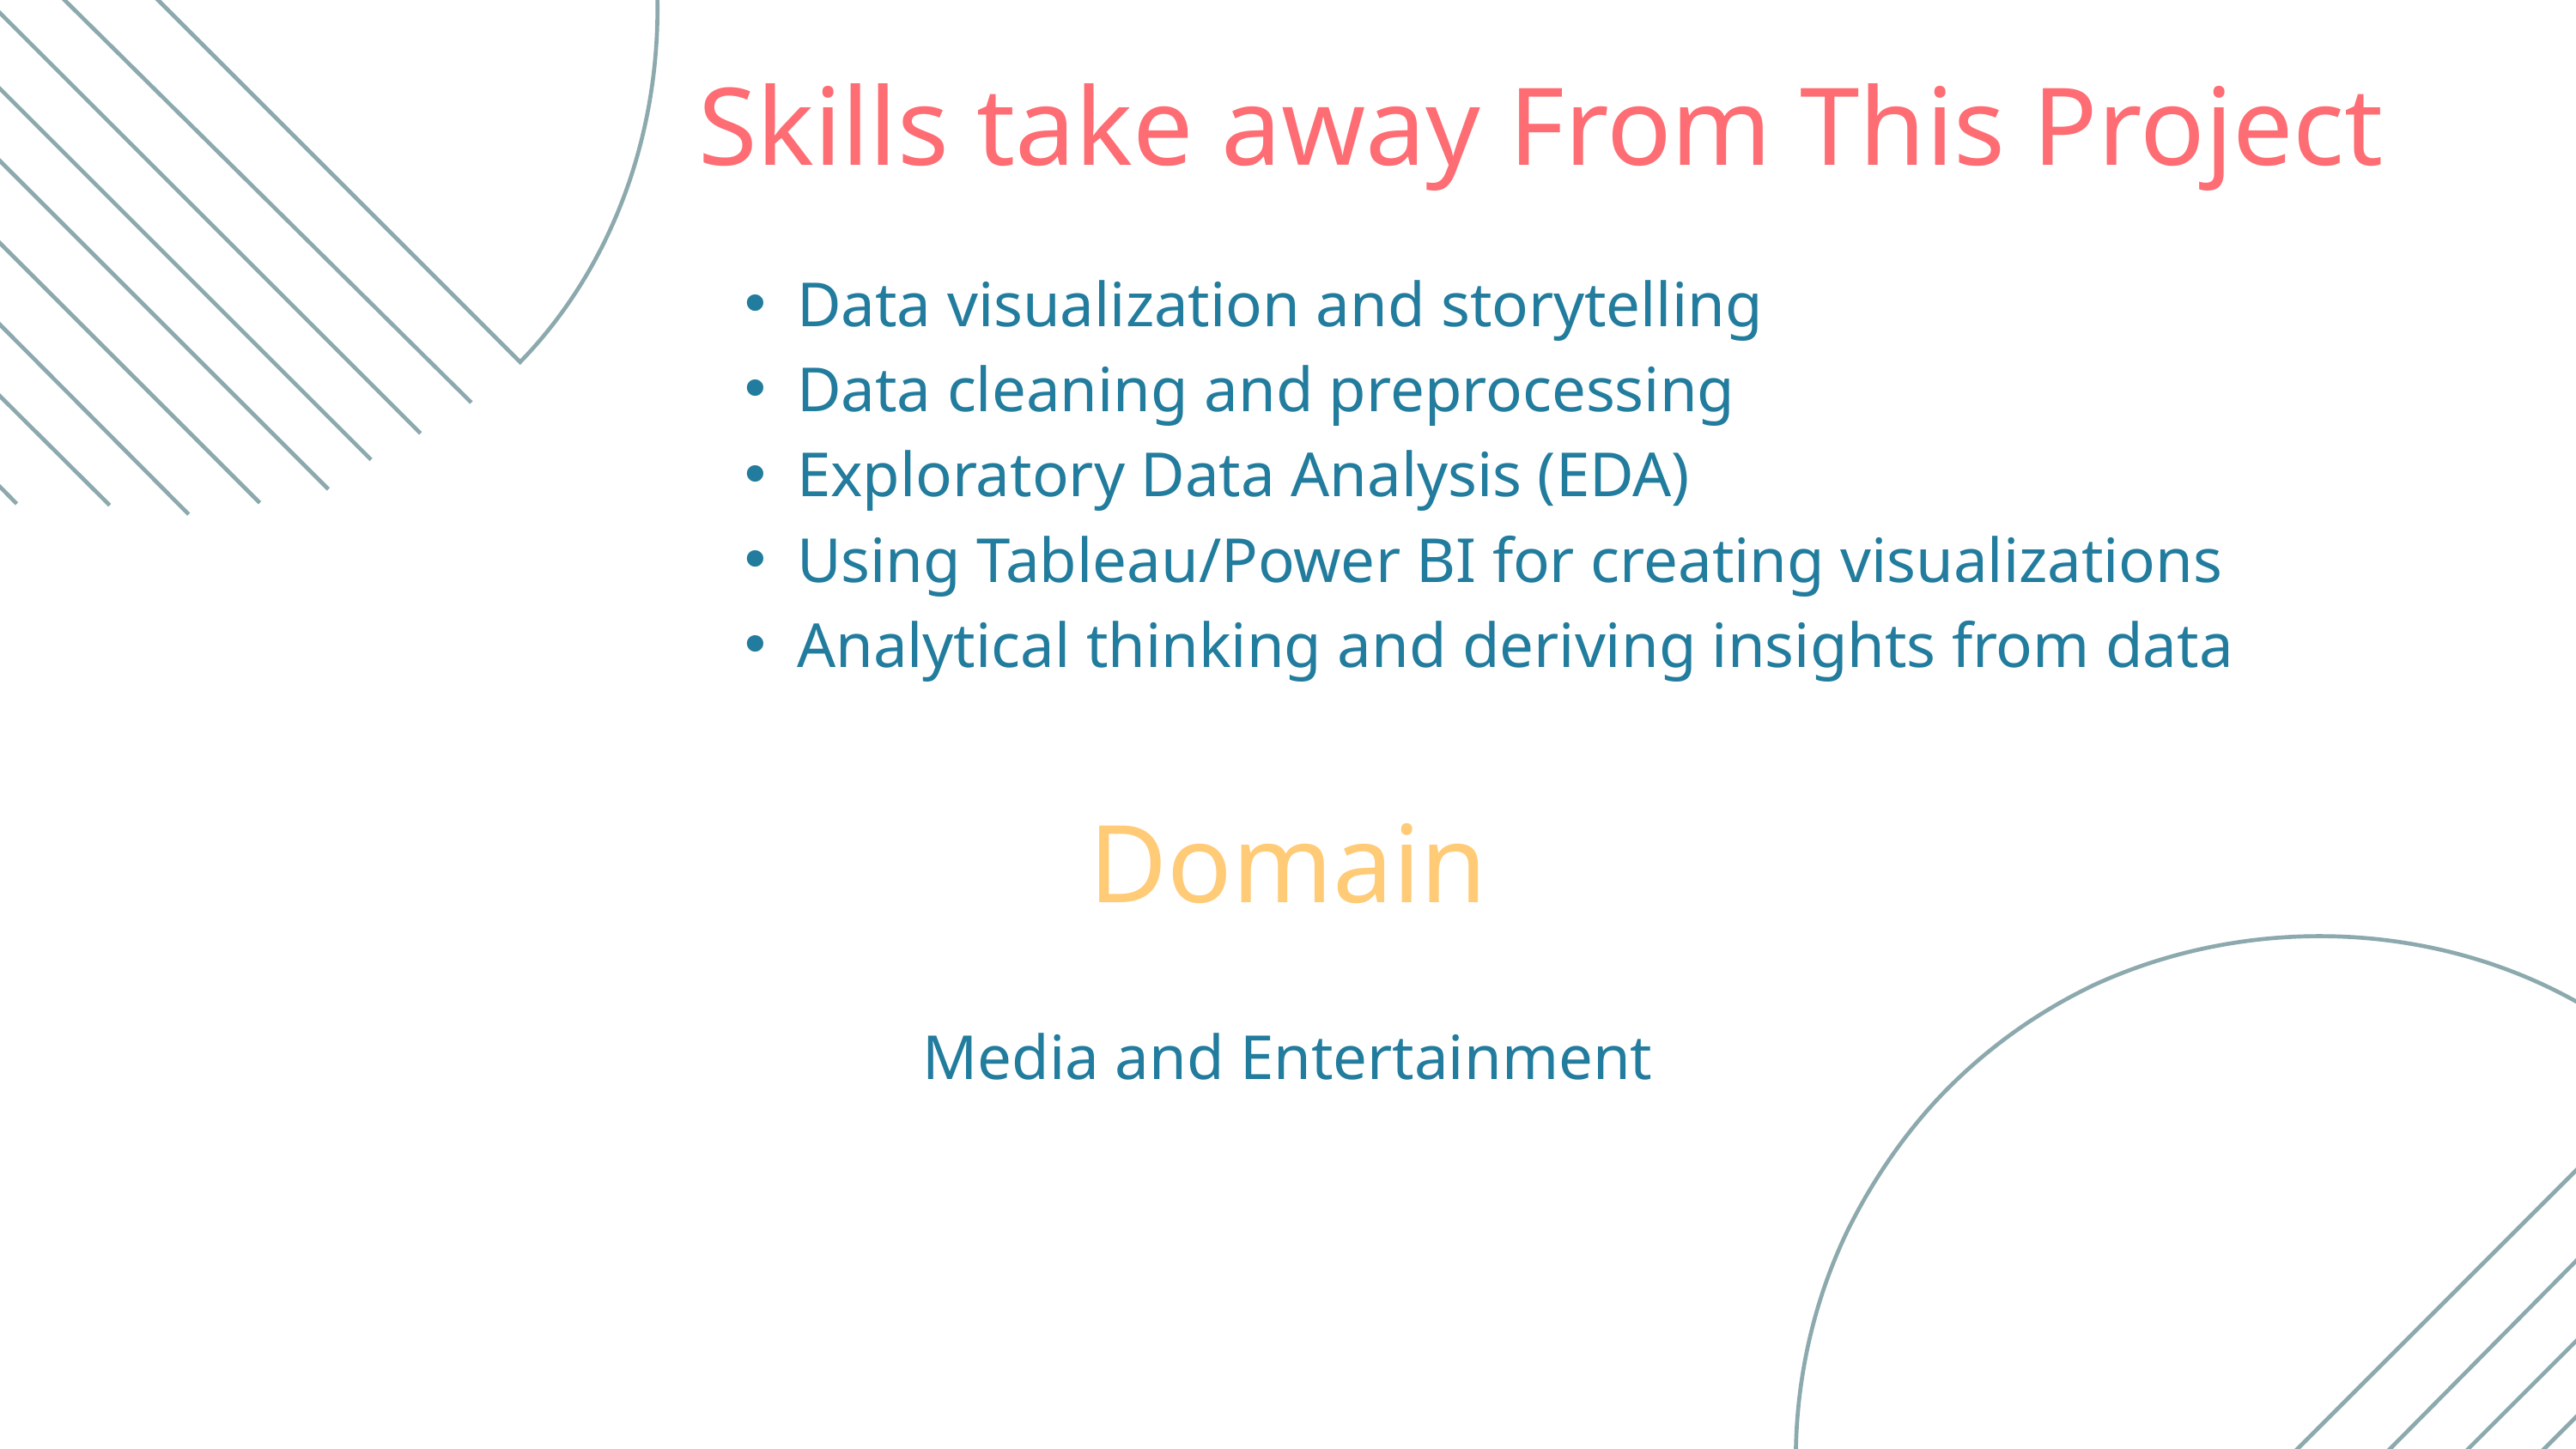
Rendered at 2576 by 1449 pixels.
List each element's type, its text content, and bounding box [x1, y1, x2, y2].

text_box Skills take away From This Project [420, 79, 2576, 187]
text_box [1603, 1014, 2576, 1449]
text_box Data visualization and storytelling Data cleaning and preprocessing Exploratory Data Analysis (EDA) Using Tableau/Power BI for creating visualizations Analytical thinking and deriving insights from data [693, 253, 2391, 680]
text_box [0, 0, 851, 67]
text_box Domain Media and Entertainment [440, 816, 2136, 1153]
